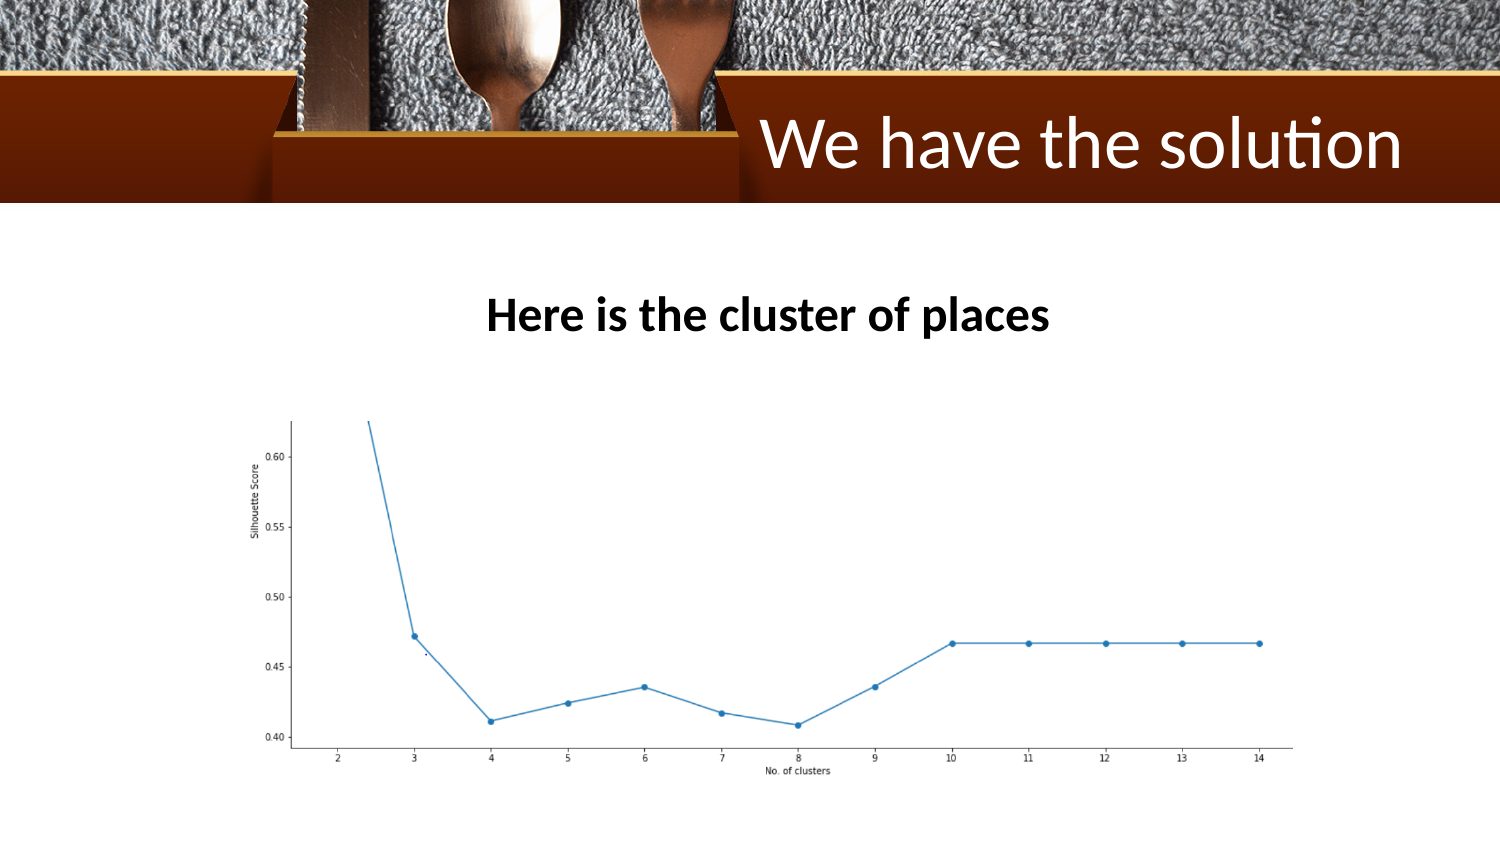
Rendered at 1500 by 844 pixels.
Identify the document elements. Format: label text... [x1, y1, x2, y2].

list Here is the cluster of places [88, 274, 1449, 349]
title We have the solution [92, 76, 1420, 202]
picture [0, 0, 1500, 844]
